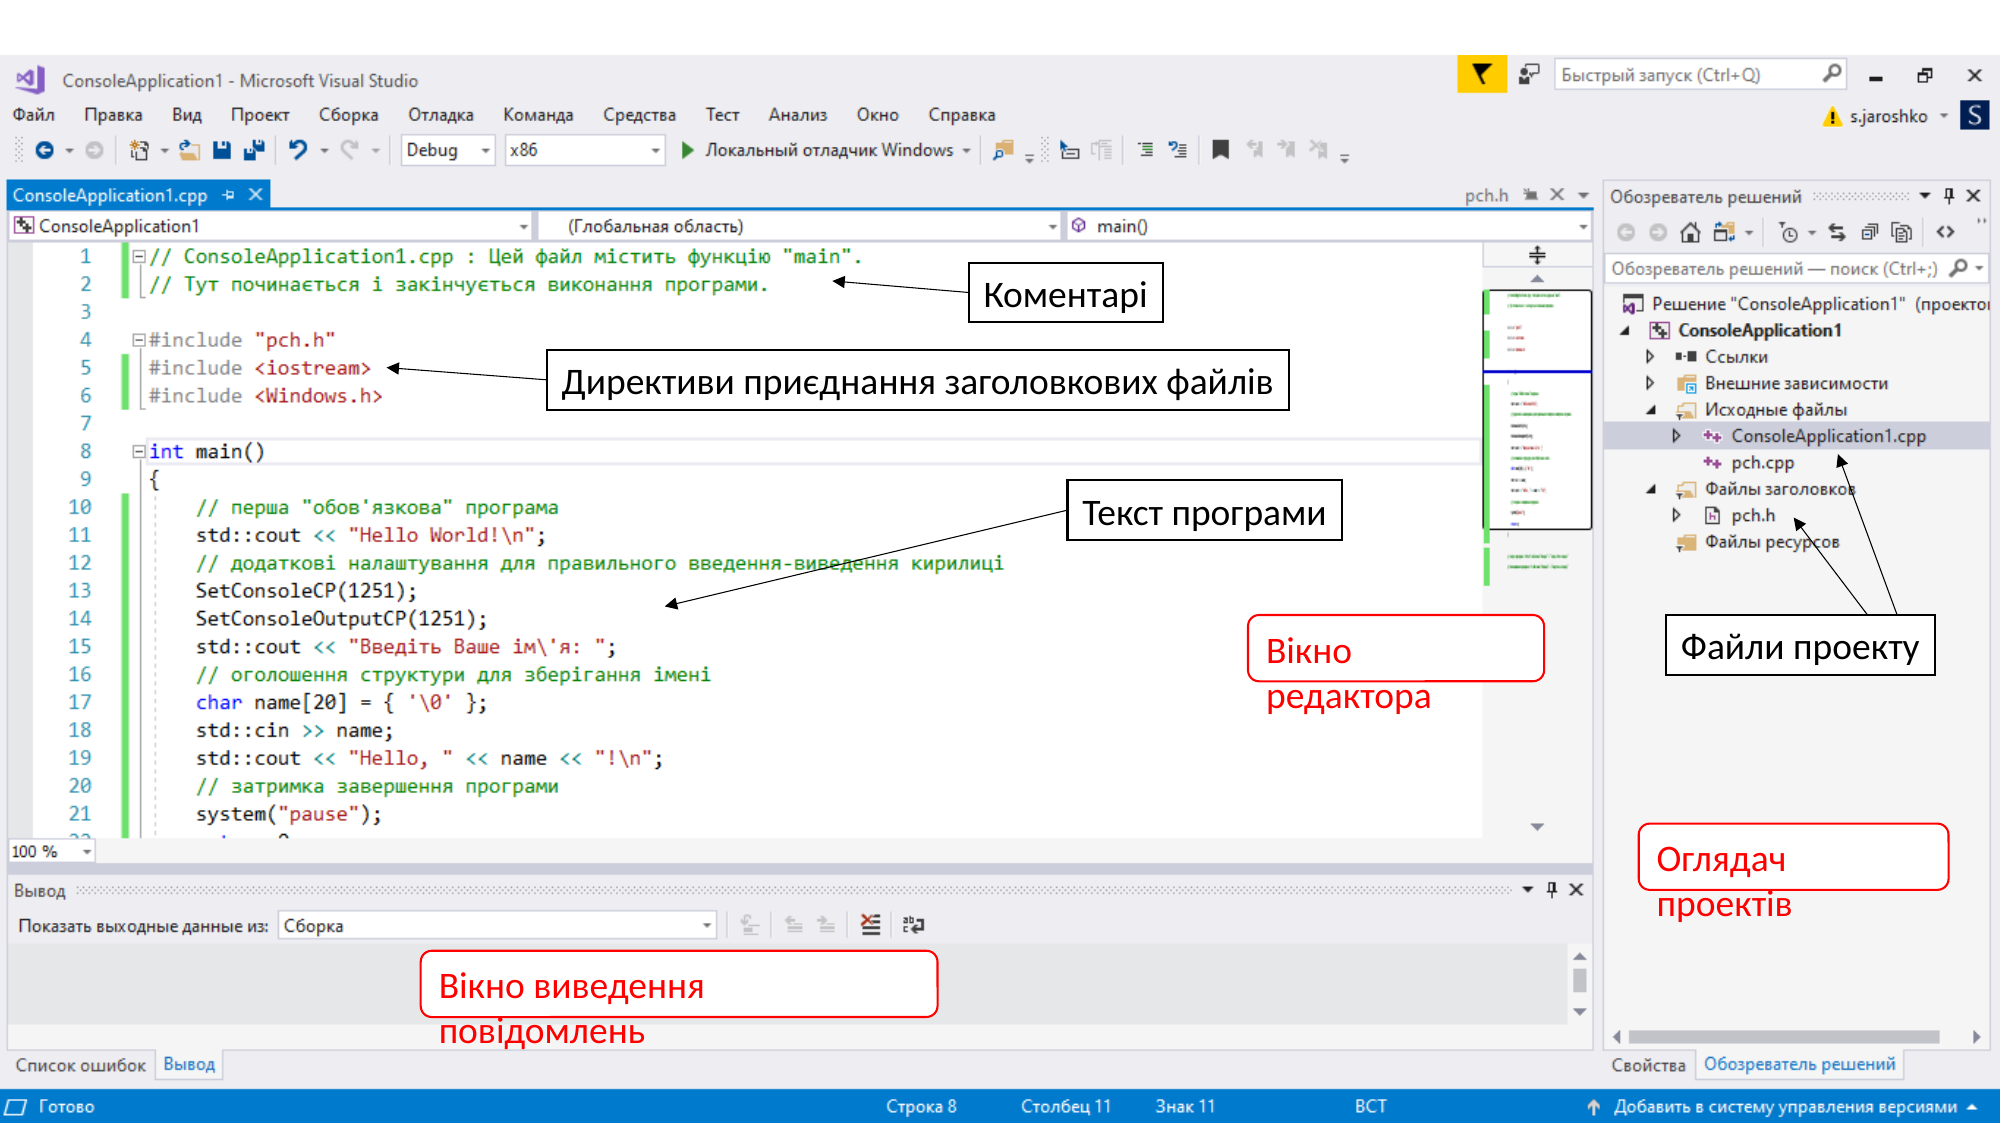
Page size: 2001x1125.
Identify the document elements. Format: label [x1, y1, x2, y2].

text_box [664, 480, 1344, 607]
text_box [386, 349, 1294, 411]
text_box [1664, 454, 1937, 676]
picture [0, 55, 2000, 1123]
text_box [832, 262, 1165, 324]
